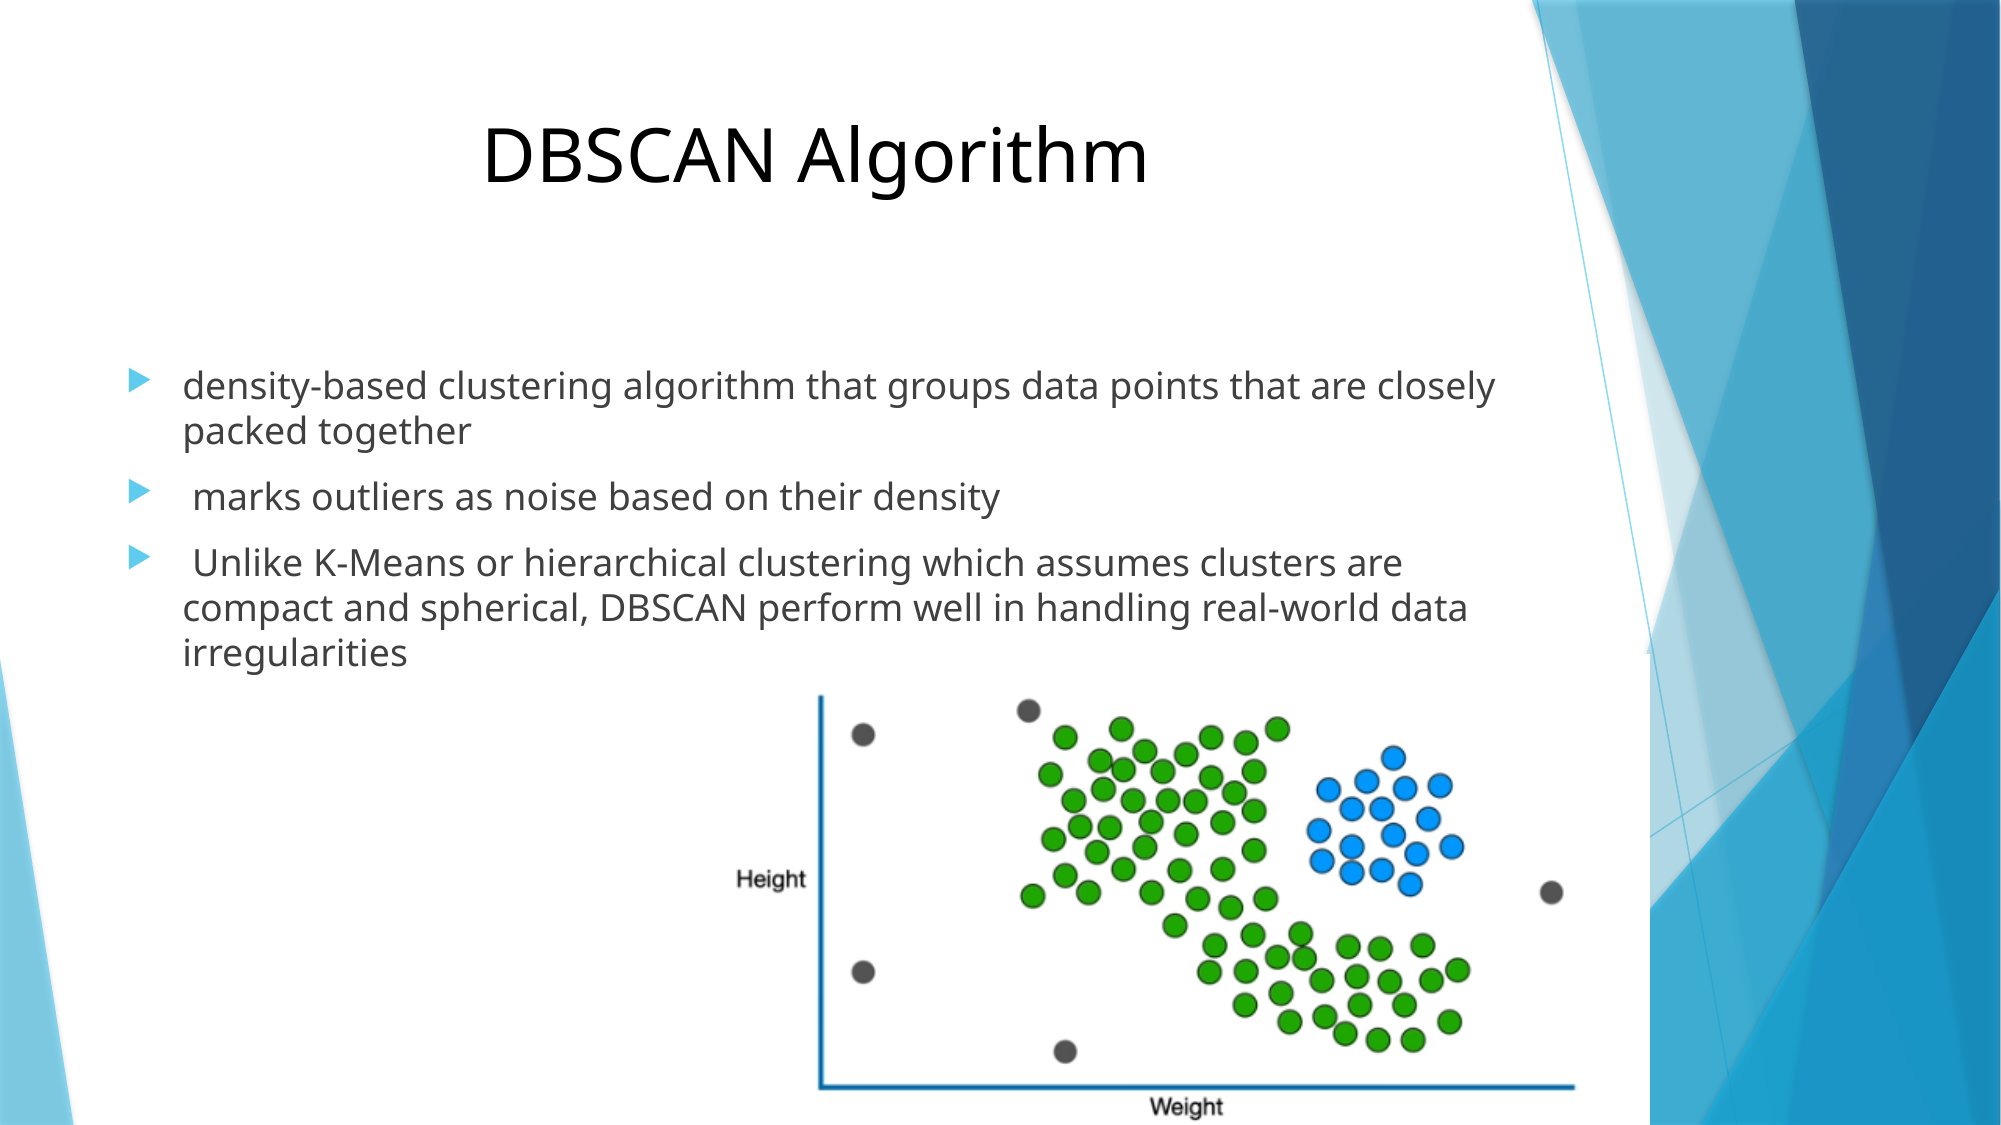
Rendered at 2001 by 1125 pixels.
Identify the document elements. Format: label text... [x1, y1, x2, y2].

picture [714, 654, 1650, 1125]
title DBSCAN Algorithm [111, 99, 1522, 317]
list density-based clustering algorithm that groups data points that are closely packed together marks outliers as noise based on their density Unlike K-Means or hierarchical clustering which assumes clusters are compact and spherical, DBSCAN perform well in handling real-world data irregularities [111, 354, 1522, 992]
